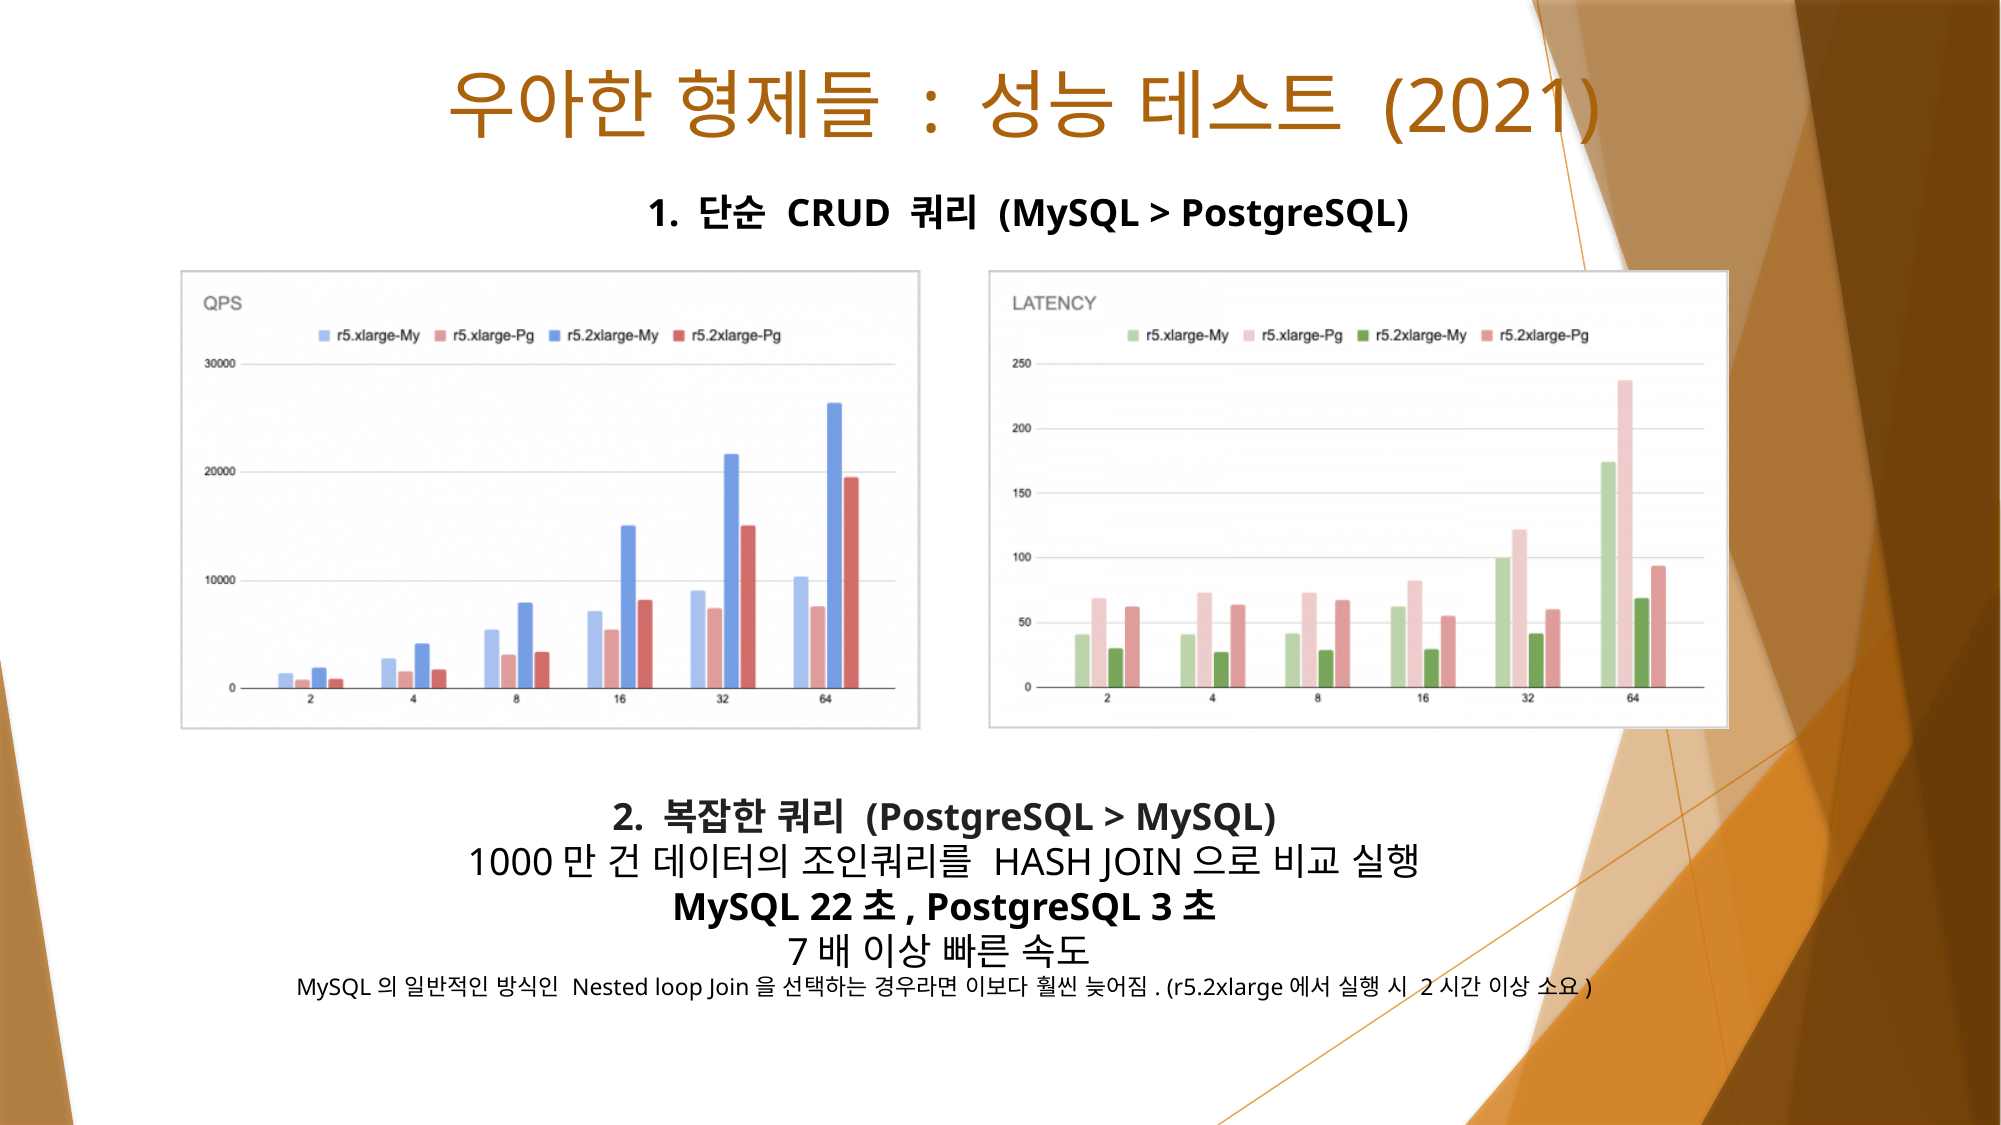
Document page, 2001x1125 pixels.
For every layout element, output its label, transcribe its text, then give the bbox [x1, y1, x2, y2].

text_box 1. 단순 CRUD 쿼리 (MySQL > PostgreSQL) [632, 181, 1482, 242]
picture [988, 270, 1730, 729]
picture [179, 270, 922, 731]
text_box 2. 복잡한 쿼리 (PostgreSQL > MySQL) 1000만 건 데이터의 조인쿼리를 HASH JOIN으로 비교 실행 MySQL 22초, PostgreSQL 3초 7배 이상 빠른 속도 MySQL의 일반적인 방식인 Nested loop Join을 선택하는 경우라면 이보다 훨씬 늦어짐. (r5.2xlarge에서 실행 시 2시간 이상 소요) [228, 785, 1661, 1008]
title 우아한 형제들 : 성능 테스트 (2021) [432, 50, 1900, 171]
